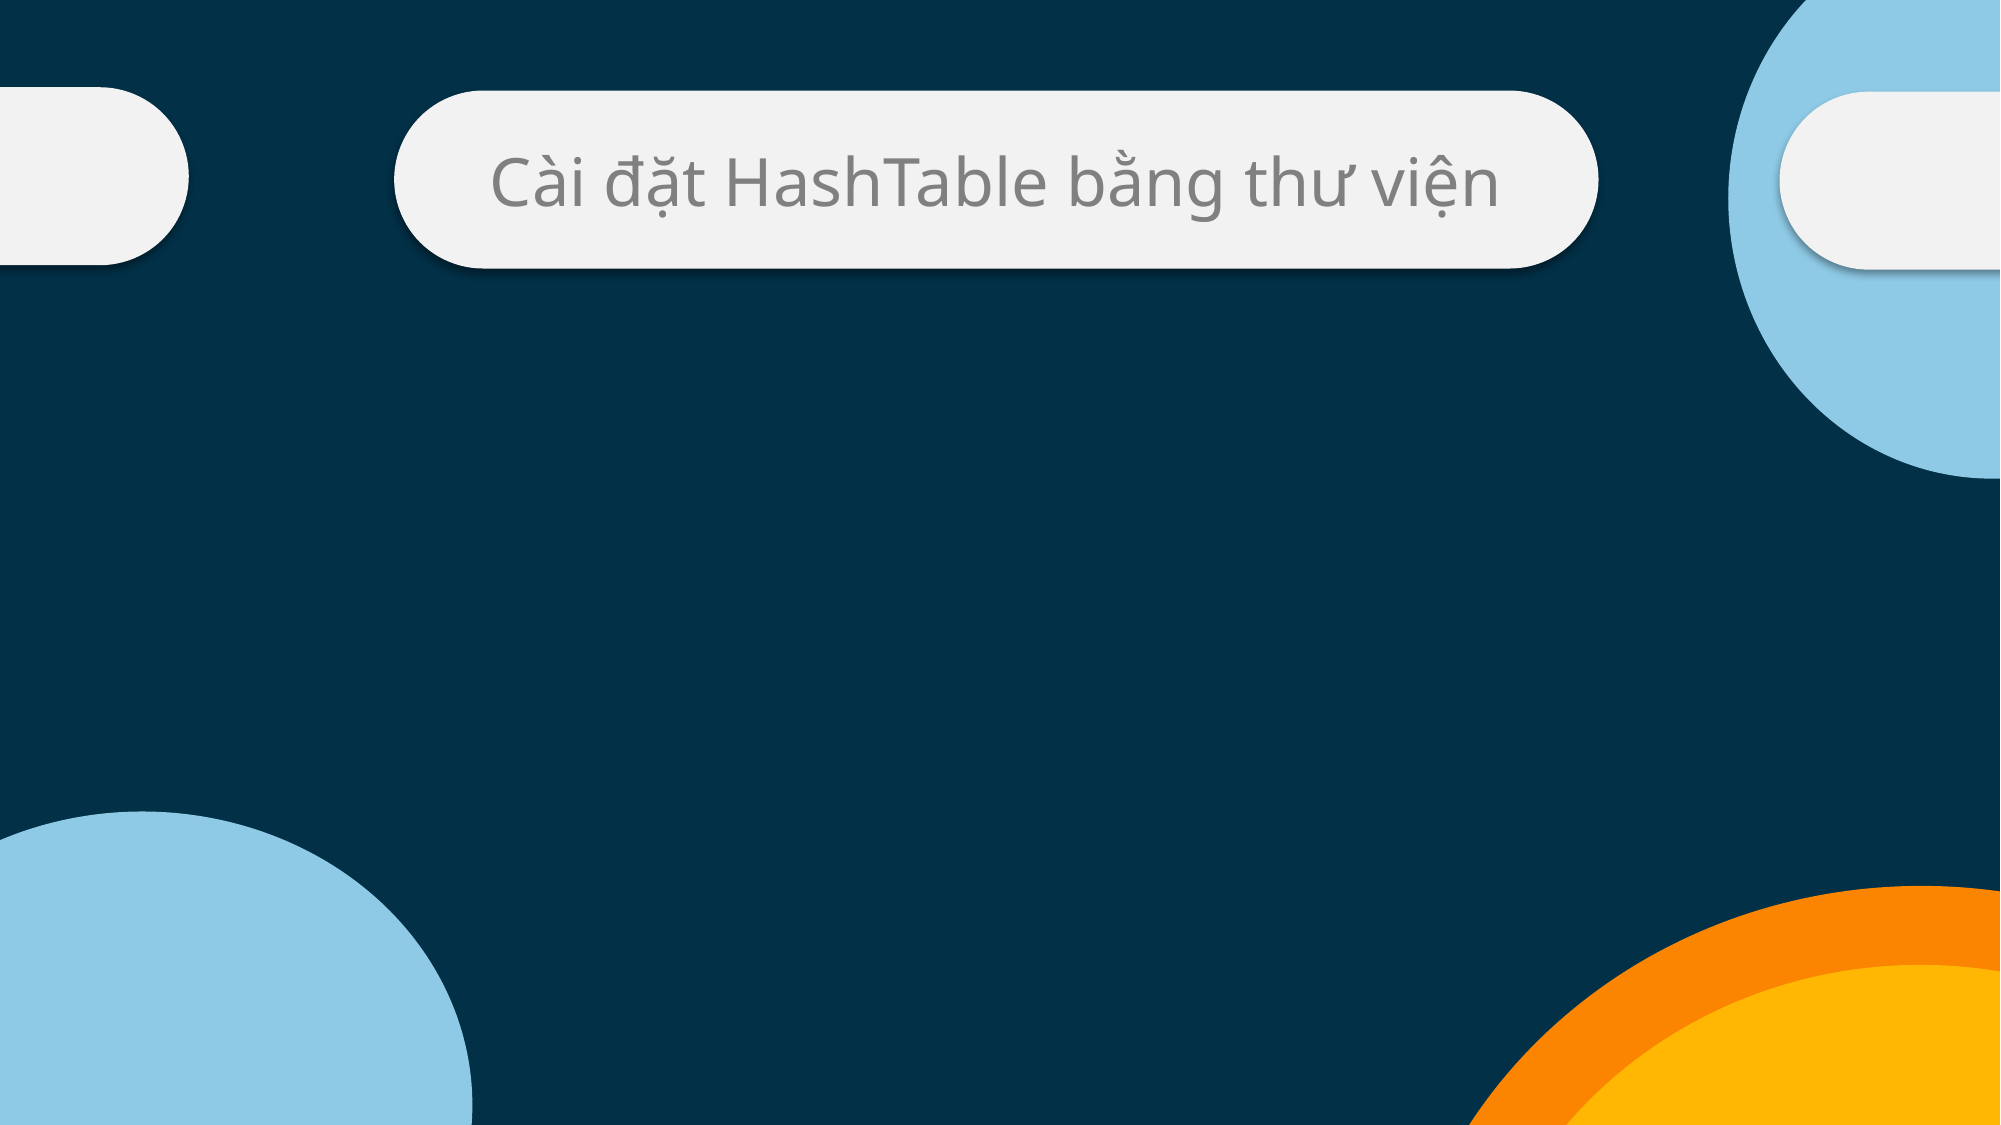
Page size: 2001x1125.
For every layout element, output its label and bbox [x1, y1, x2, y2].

text_box [0, 0, 2000, 1125]
